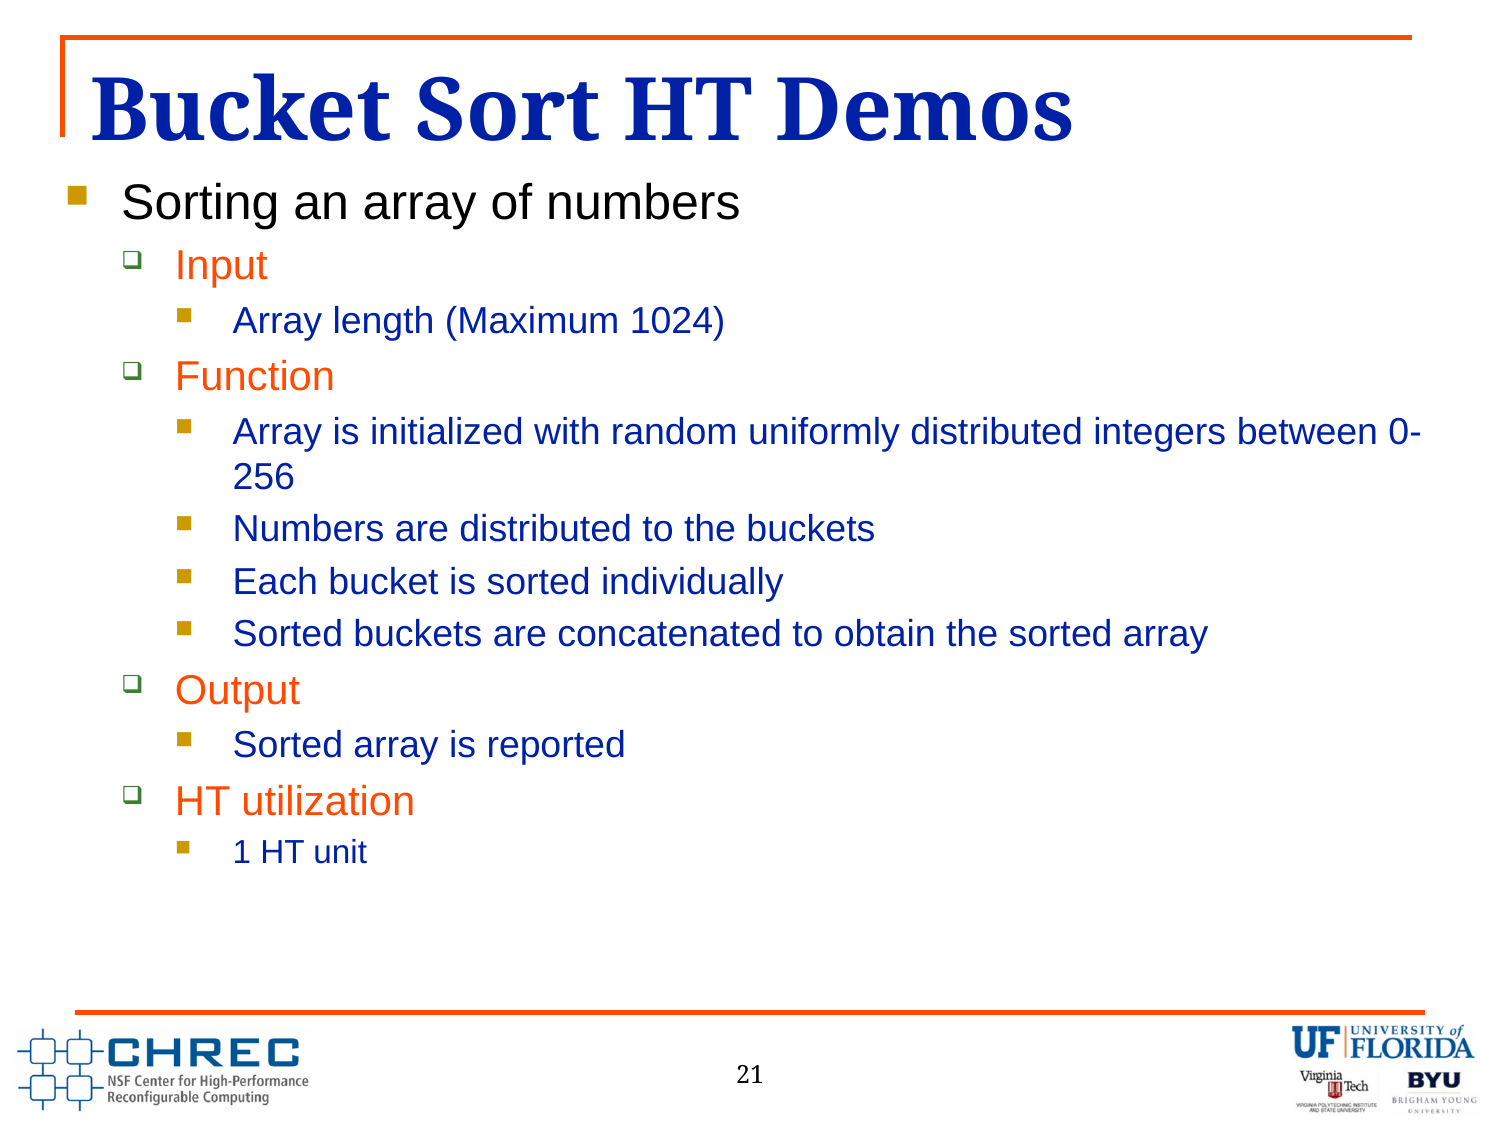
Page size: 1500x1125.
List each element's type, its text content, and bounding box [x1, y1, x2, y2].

slide_number 21 [599, 1024, 901, 1101]
picture [1287, 1021, 1485, 1117]
list Sorting an array of numbers Input Array length (Maximum 1024) Function Array is initialized with random uniformly distributed integers between 0-256 Numbers are distributed to the buckets Each bucket is sorted individually Sorted buckets are concatenated to obtain the sorted array Output Sorted array is reported HT utilization 1 HT unit [49, 162, 1451, 969]
title Bucket Sort HT Demos [74, 45, 1426, 162]
picture [12, 1026, 313, 1112]
